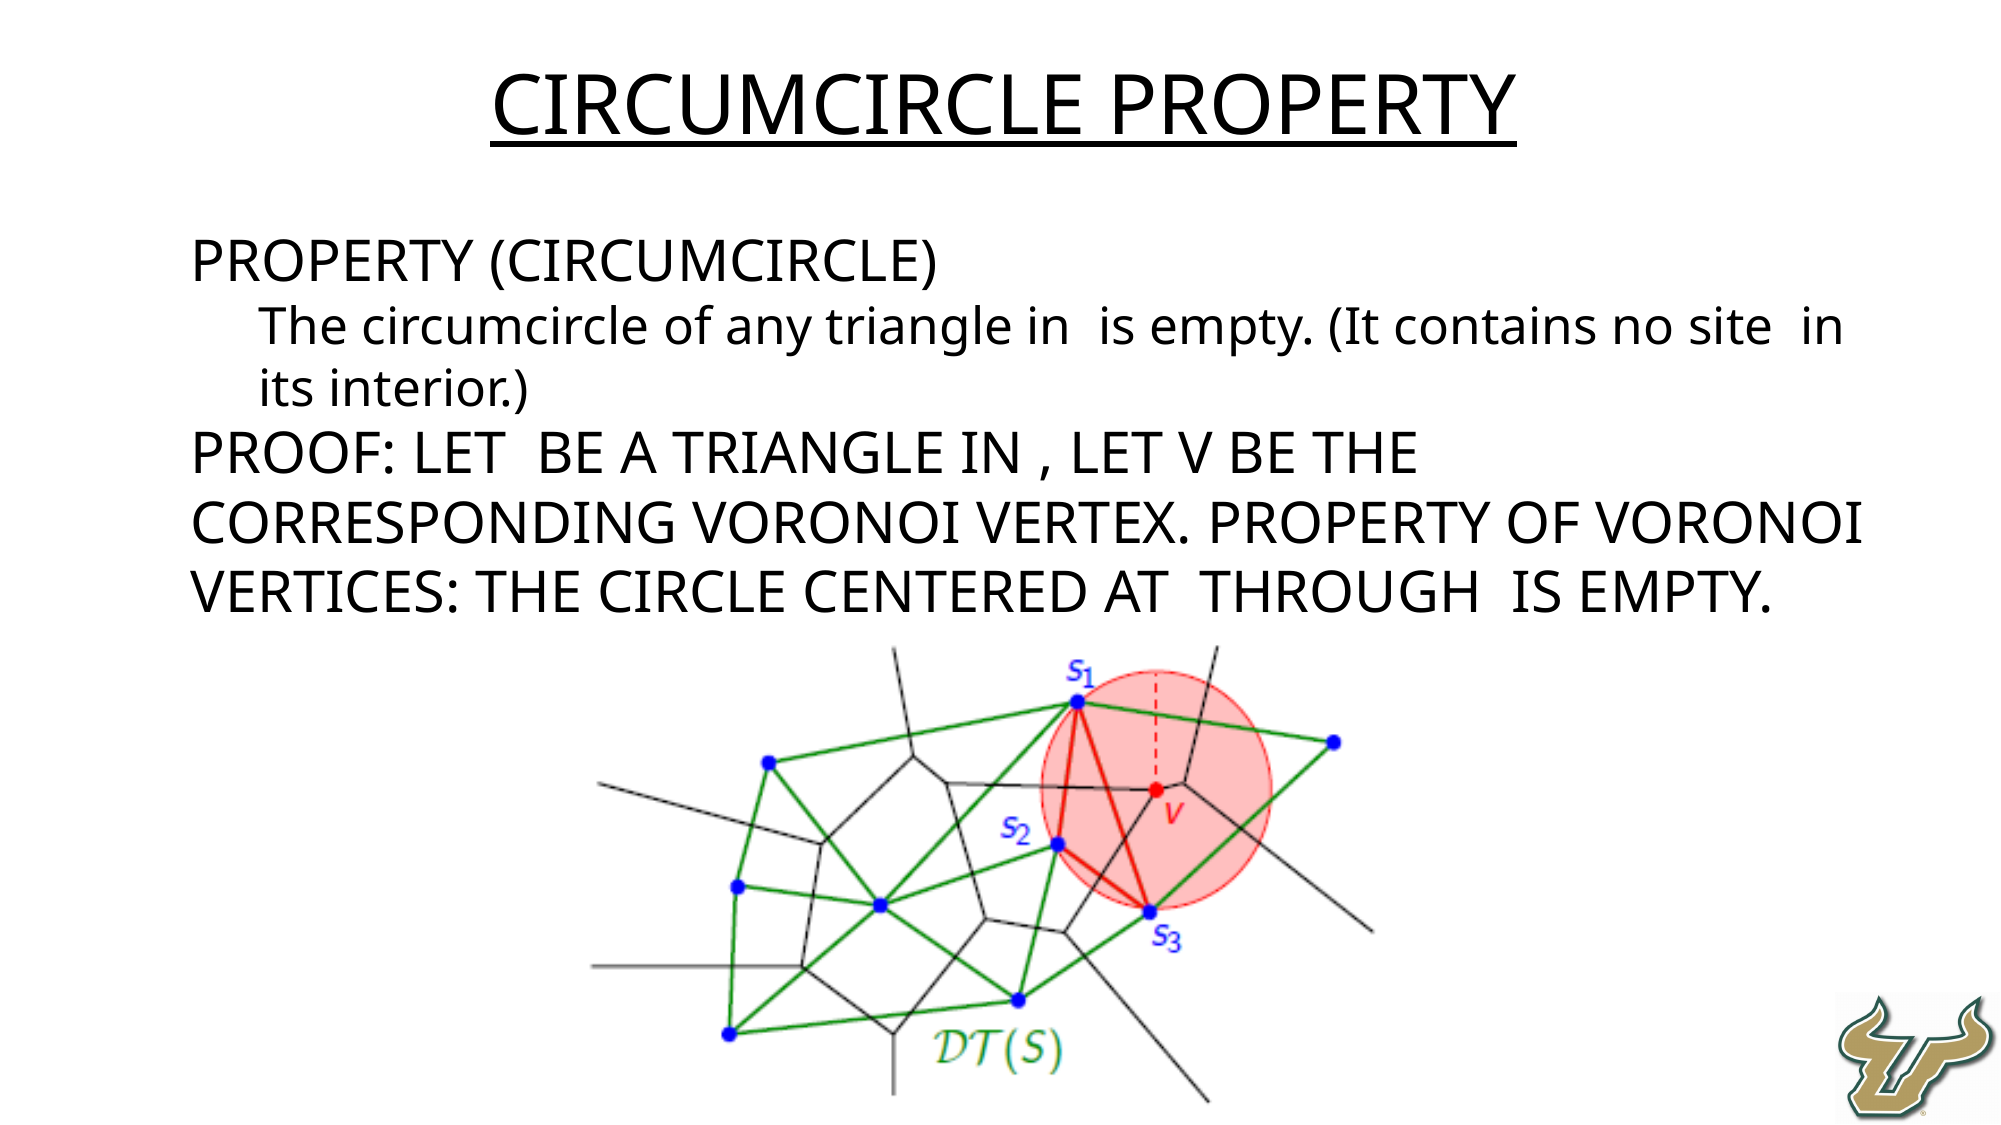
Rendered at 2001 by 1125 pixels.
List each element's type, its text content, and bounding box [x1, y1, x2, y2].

list Circumcircle Property [261, 43, 1739, 172]
picture [543, 637, 1457, 1125]
picture [1835, 992, 2000, 1124]
